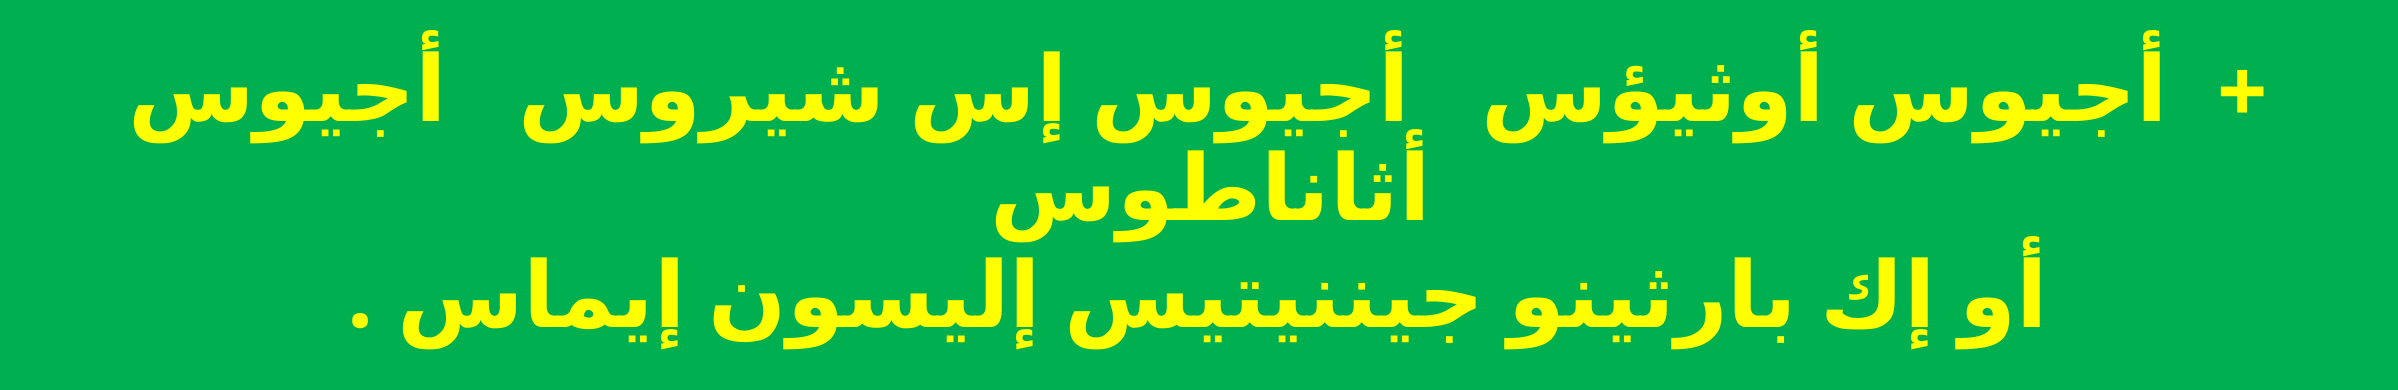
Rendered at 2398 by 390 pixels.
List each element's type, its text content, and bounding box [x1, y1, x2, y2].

list + أجيوس أوثيؤس أجيوس إس شيروس أجيوس أثاناطوس أو إك بارثينو جيننيتيس إليسون إيماس . [0, 0, 2398, 390]
